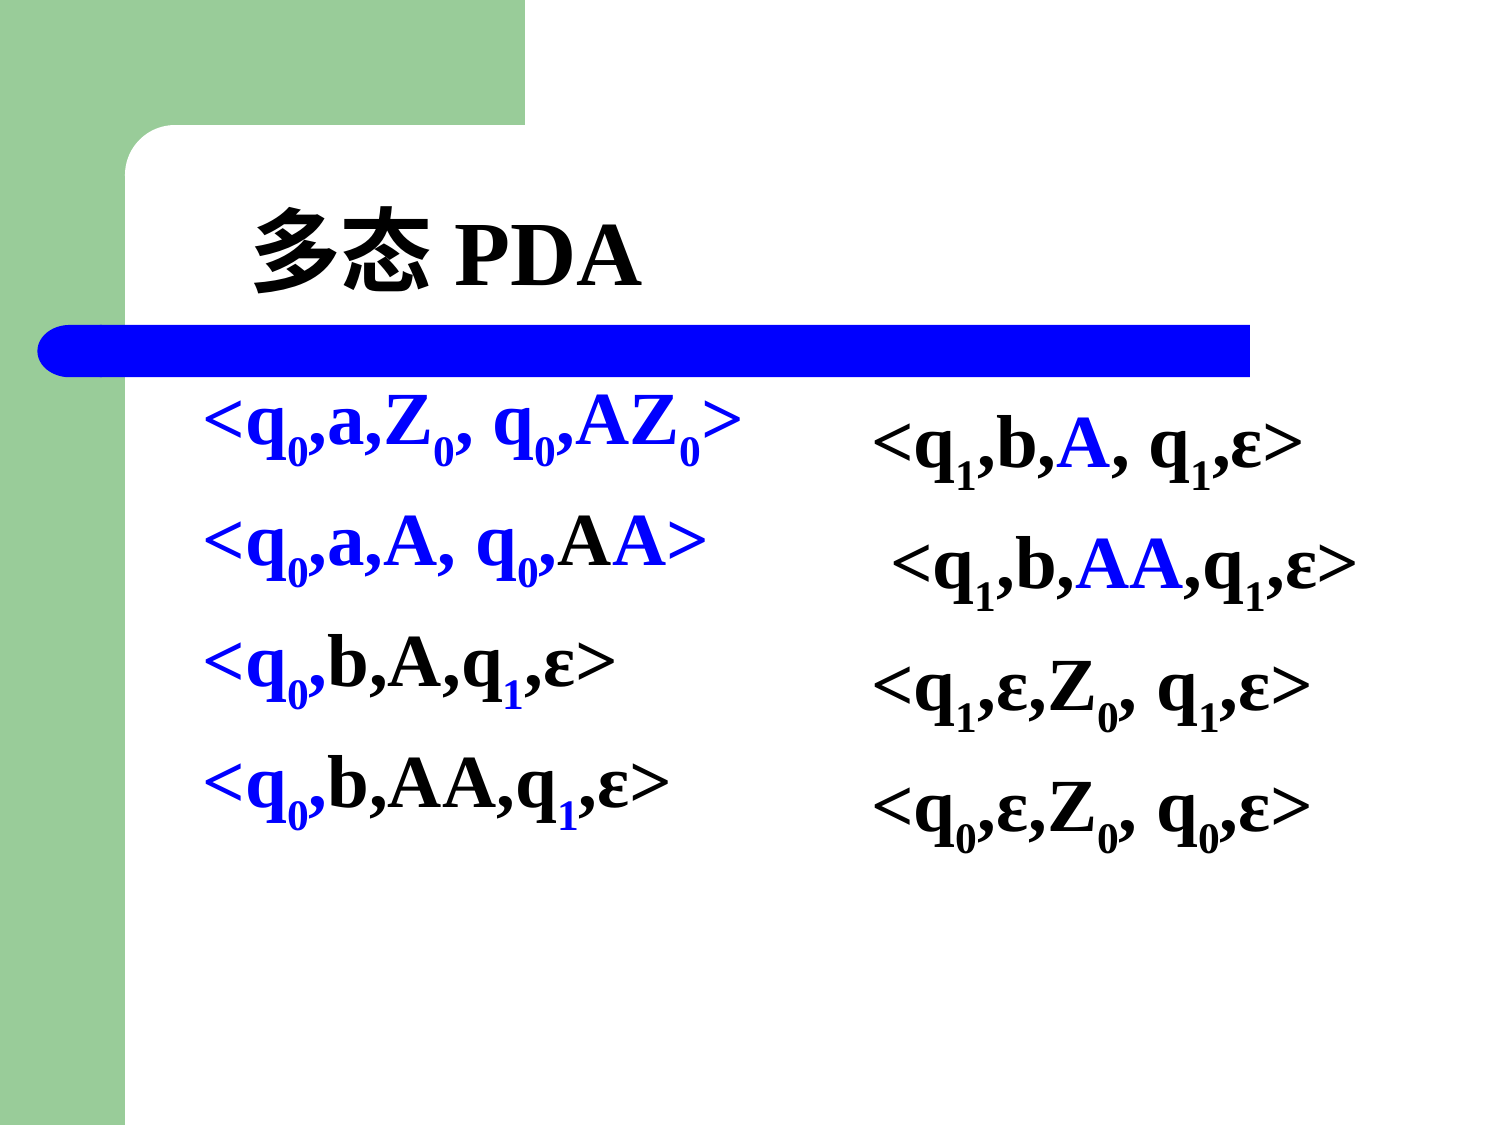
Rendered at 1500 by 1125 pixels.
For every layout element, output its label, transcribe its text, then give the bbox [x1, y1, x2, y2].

title 多态PDA [149, 124, 1463, 313]
list <q0,a,Z0, q0,AZ0> <q0,a,A, q0,AA> <q0,b,A,q1,ε> <q0,b,AA,q1,ε> [187, 361, 1500, 1048]
text_box <q1,b,A, q1,ε> <q1,b,AA,q1,ε> <q1,ε,Z0, q1,ε> <q0,ε,Z0, q0,ε> [856, 385, 1388, 799]
